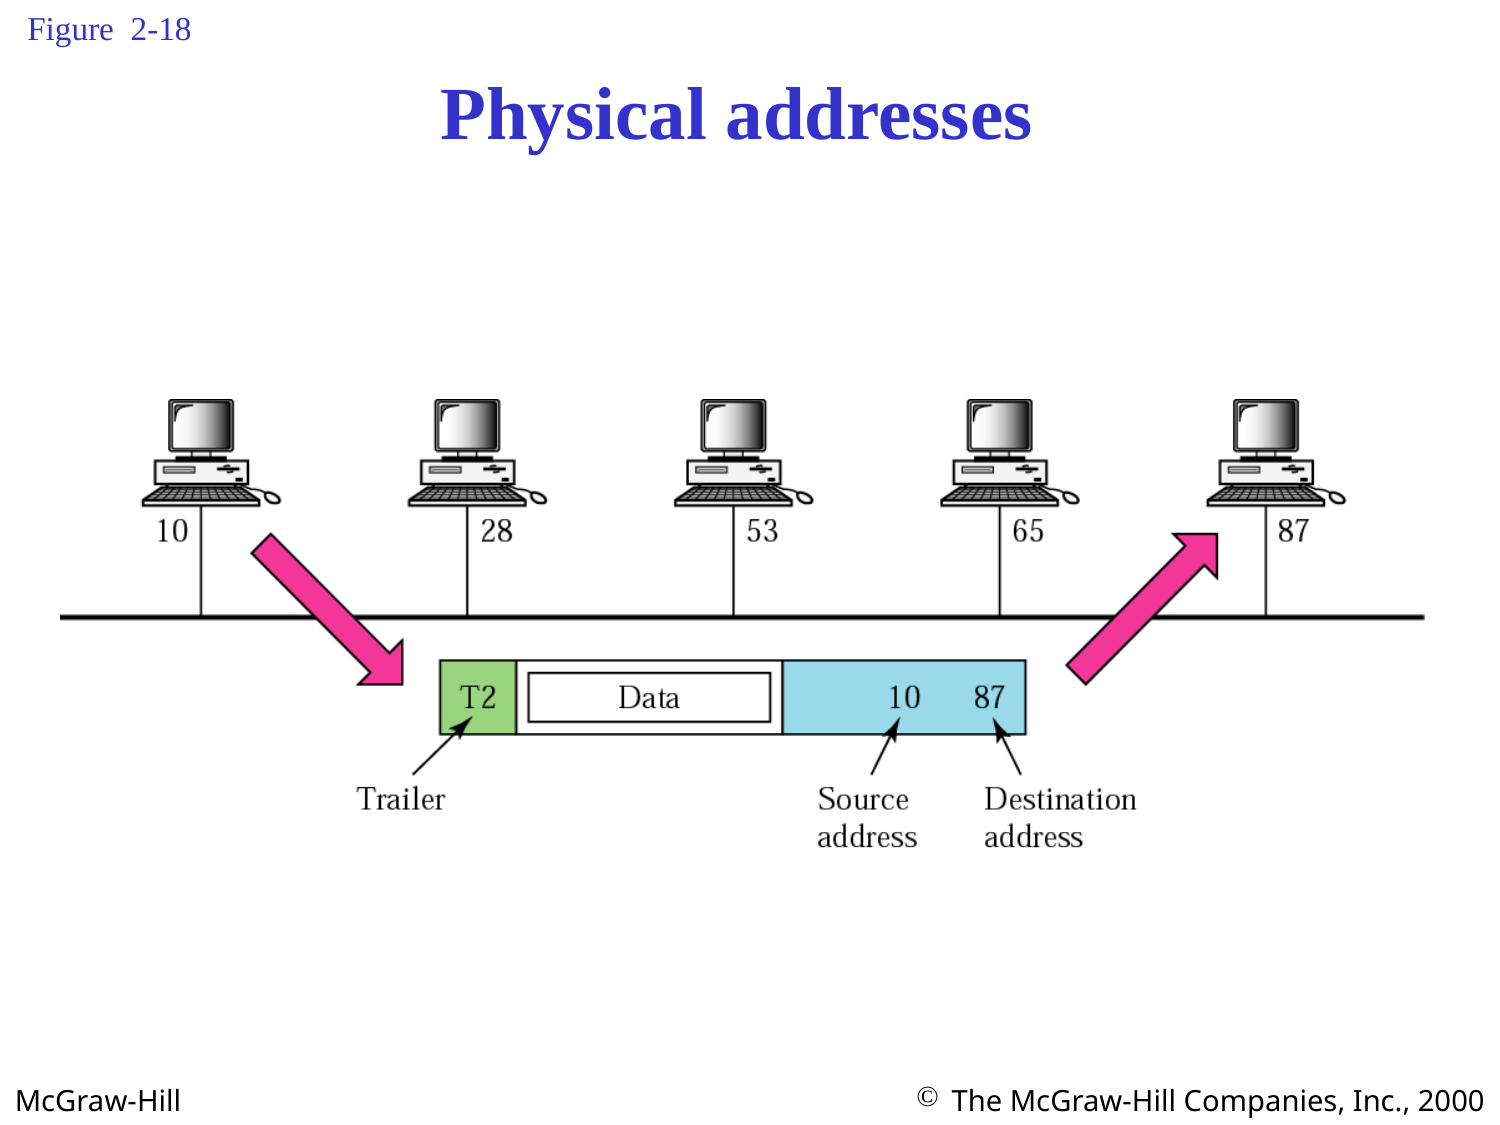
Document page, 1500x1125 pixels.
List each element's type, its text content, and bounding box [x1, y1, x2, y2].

picture [60, 399, 1425, 856]
text_box Figure 2-18 [12, 0, 278, 55]
text_box Physical addresses [425, 57, 1049, 162]
